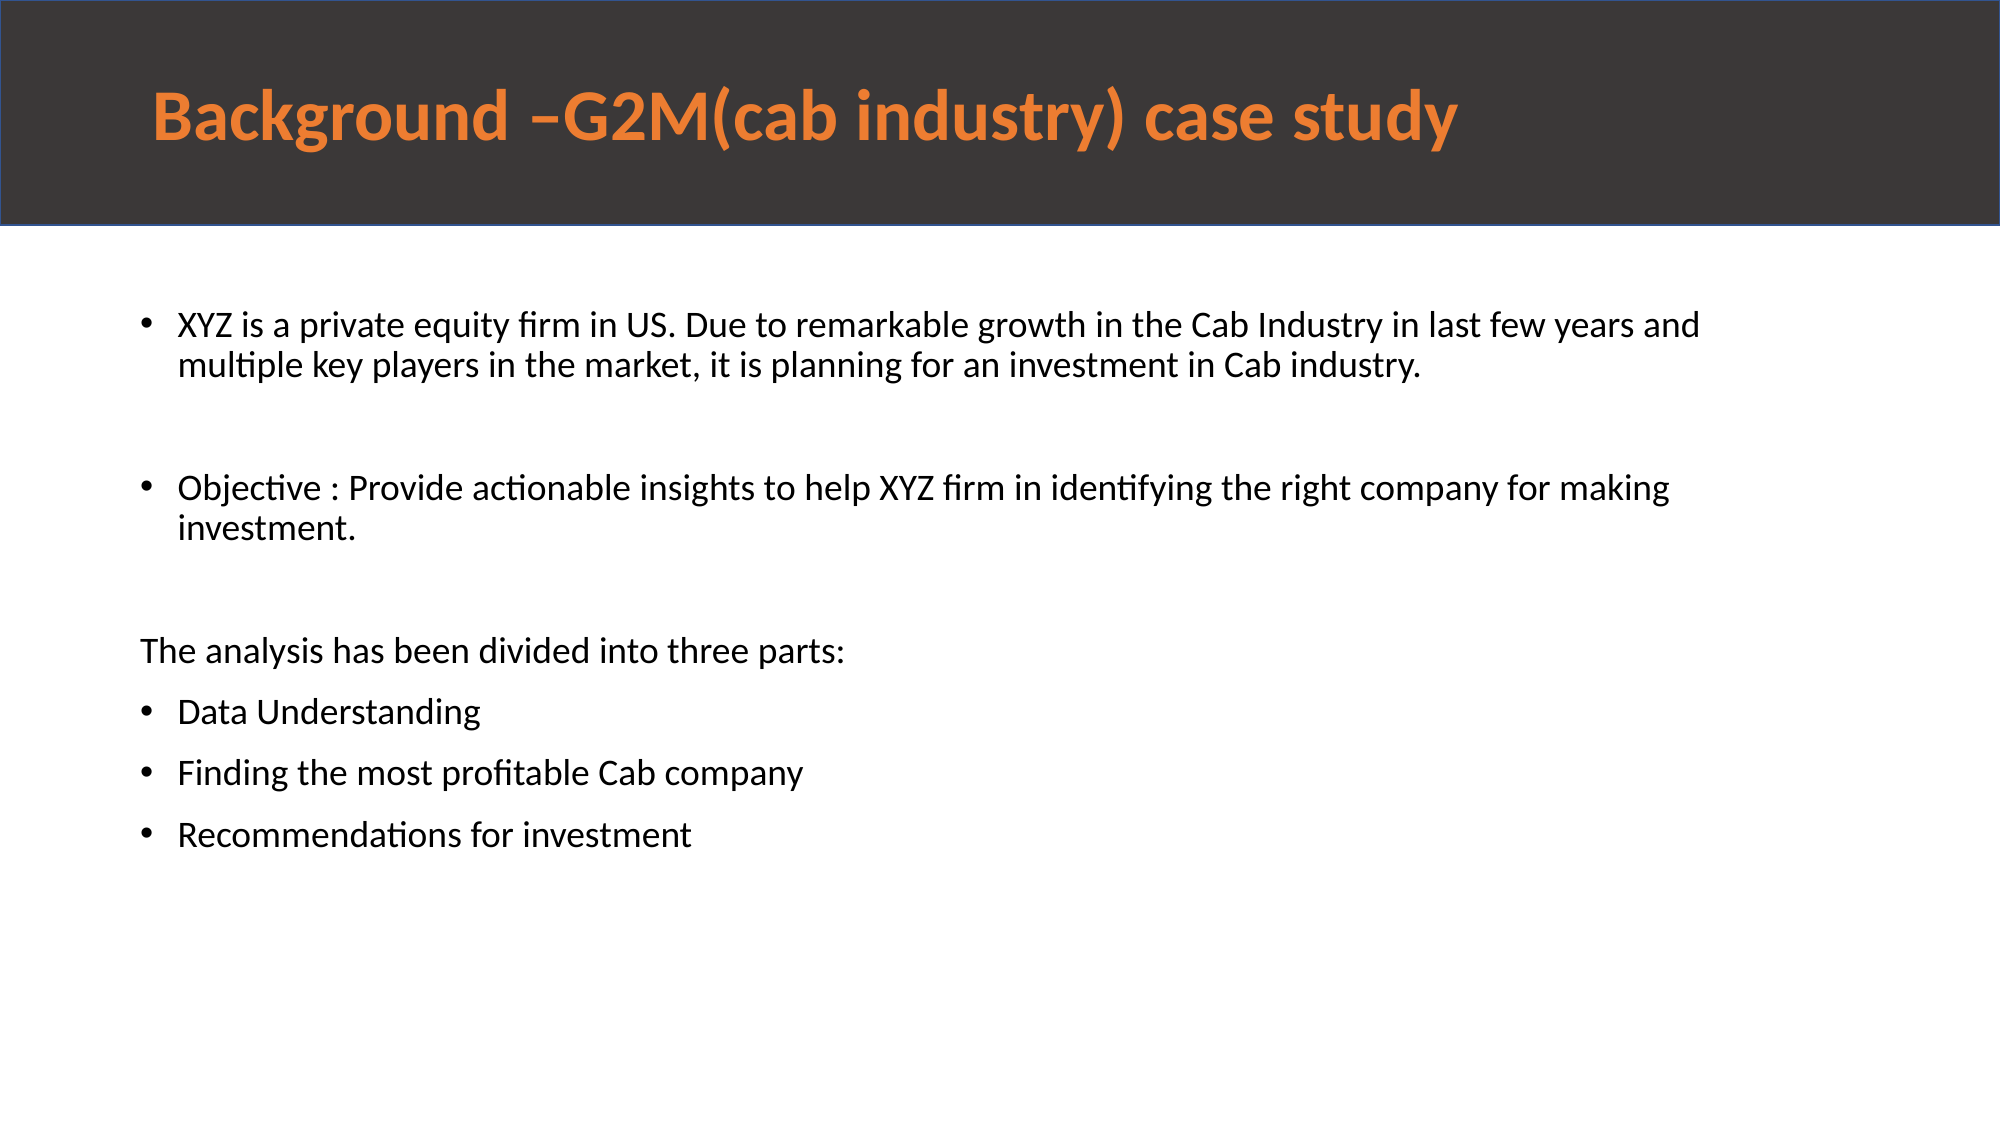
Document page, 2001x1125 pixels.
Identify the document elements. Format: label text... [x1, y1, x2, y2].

title Background –G2M(cab industry) case study [137, 7, 1863, 225]
list XYZ is a private equity firm in US. Due to remarkable growth in the Cab Industry in last few years and multiple key players in the market, it is planning for an investment in Cab industry. Objective : Provide actionable insights to help XYZ firm in identifying the right company for making investment. The analysis has been divided into three parts: Data Understanding Finding the most profitable Cab company Recommendations for investment [125, 297, 1850, 1012]
text_box [0, 0, 2000, 226]
